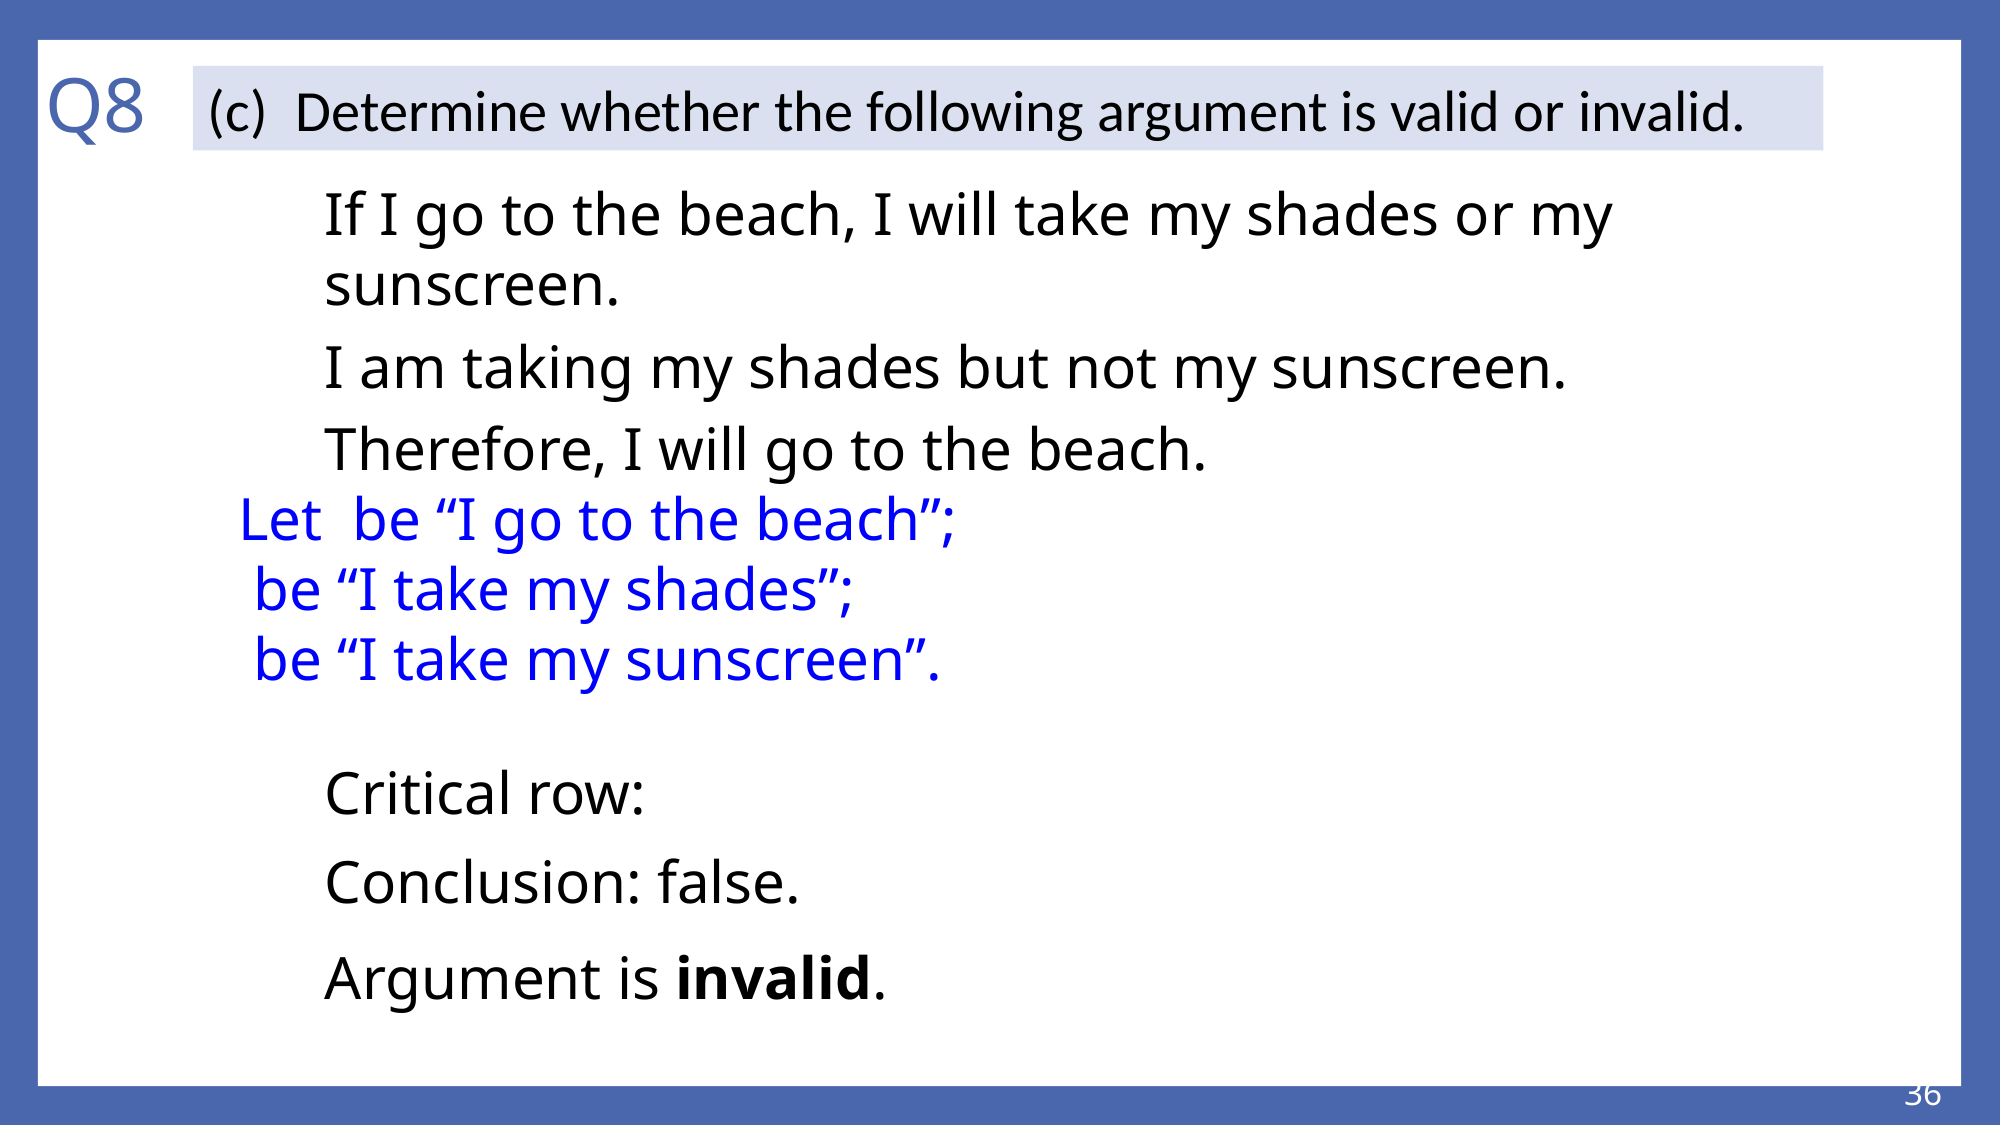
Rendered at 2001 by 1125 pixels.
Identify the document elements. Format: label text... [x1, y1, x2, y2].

title Q8 [30, 0, 193, 218]
text_box If I go to the beach, I will take my shades or my sunscreen. I am taking my shades but not my sunscreen. Therefore, I will go to the beach. [310, 170, 1777, 490]
slide_number 36 [1677, 1065, 1958, 1125]
text_box (c) Determine whether the following argument is valid or invalid. [192, 65, 1824, 151]
text_box Conclusion: false. [310, 837, 1516, 923]
text_box Argument is invalid. [310, 933, 1516, 1019]
